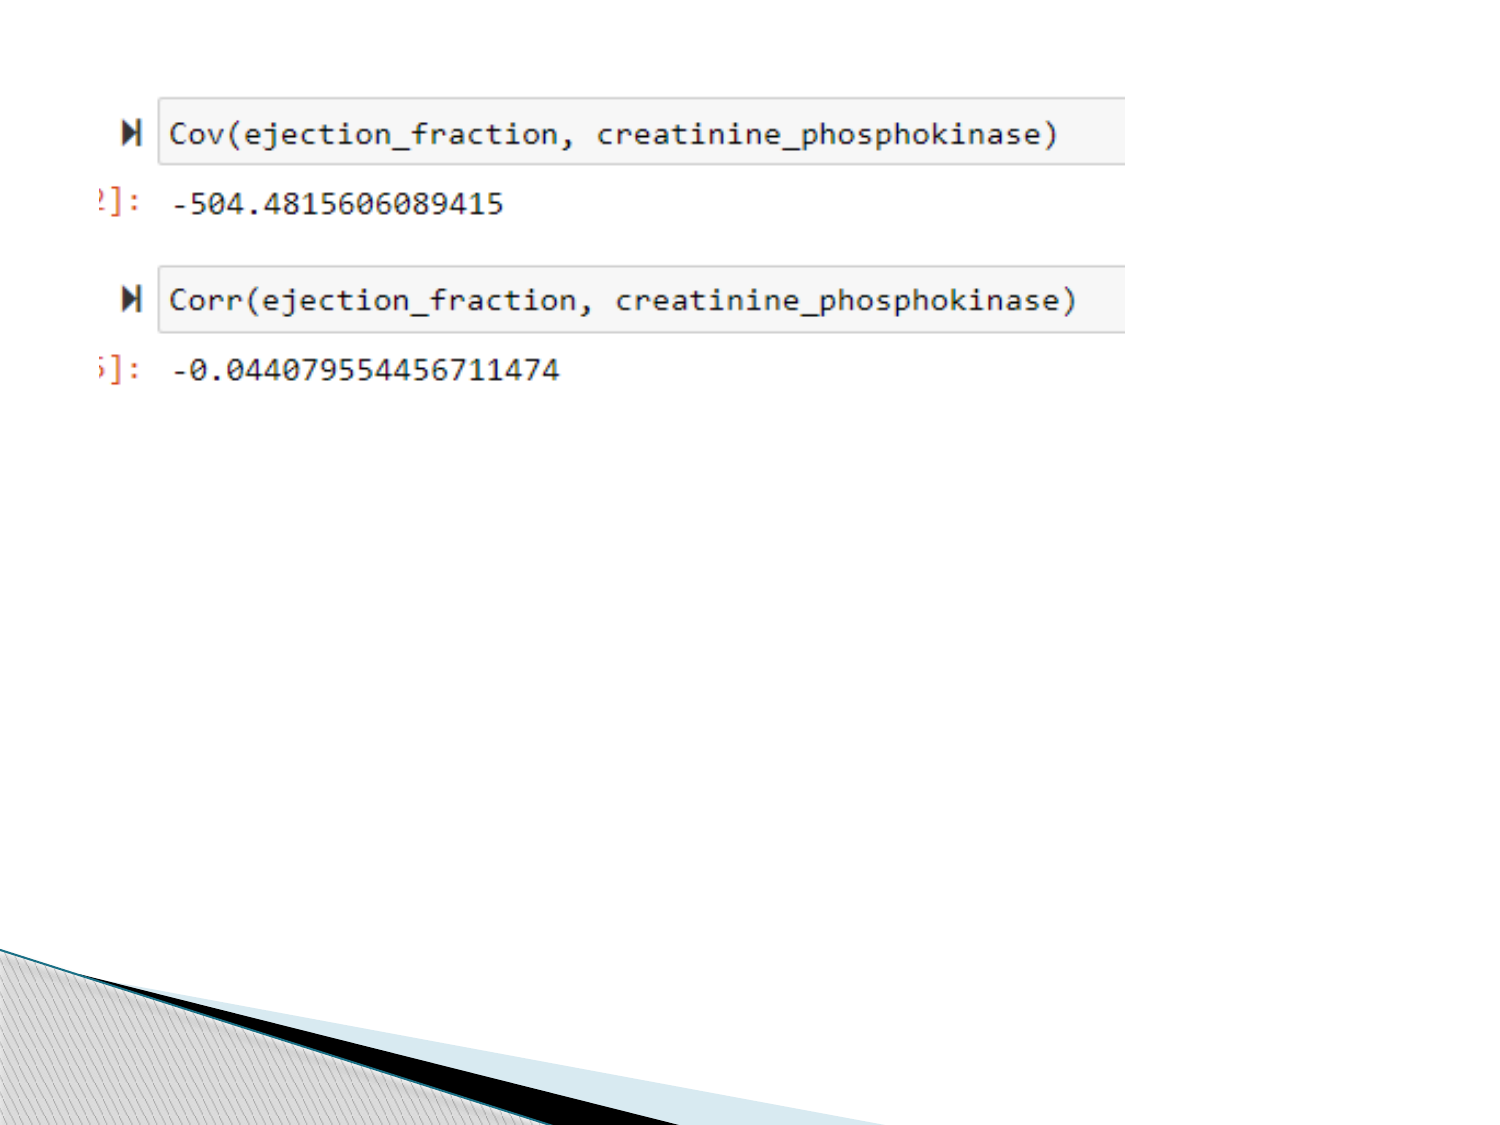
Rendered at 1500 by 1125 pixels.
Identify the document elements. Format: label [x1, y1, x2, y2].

picture [99, 87, 1126, 401]
